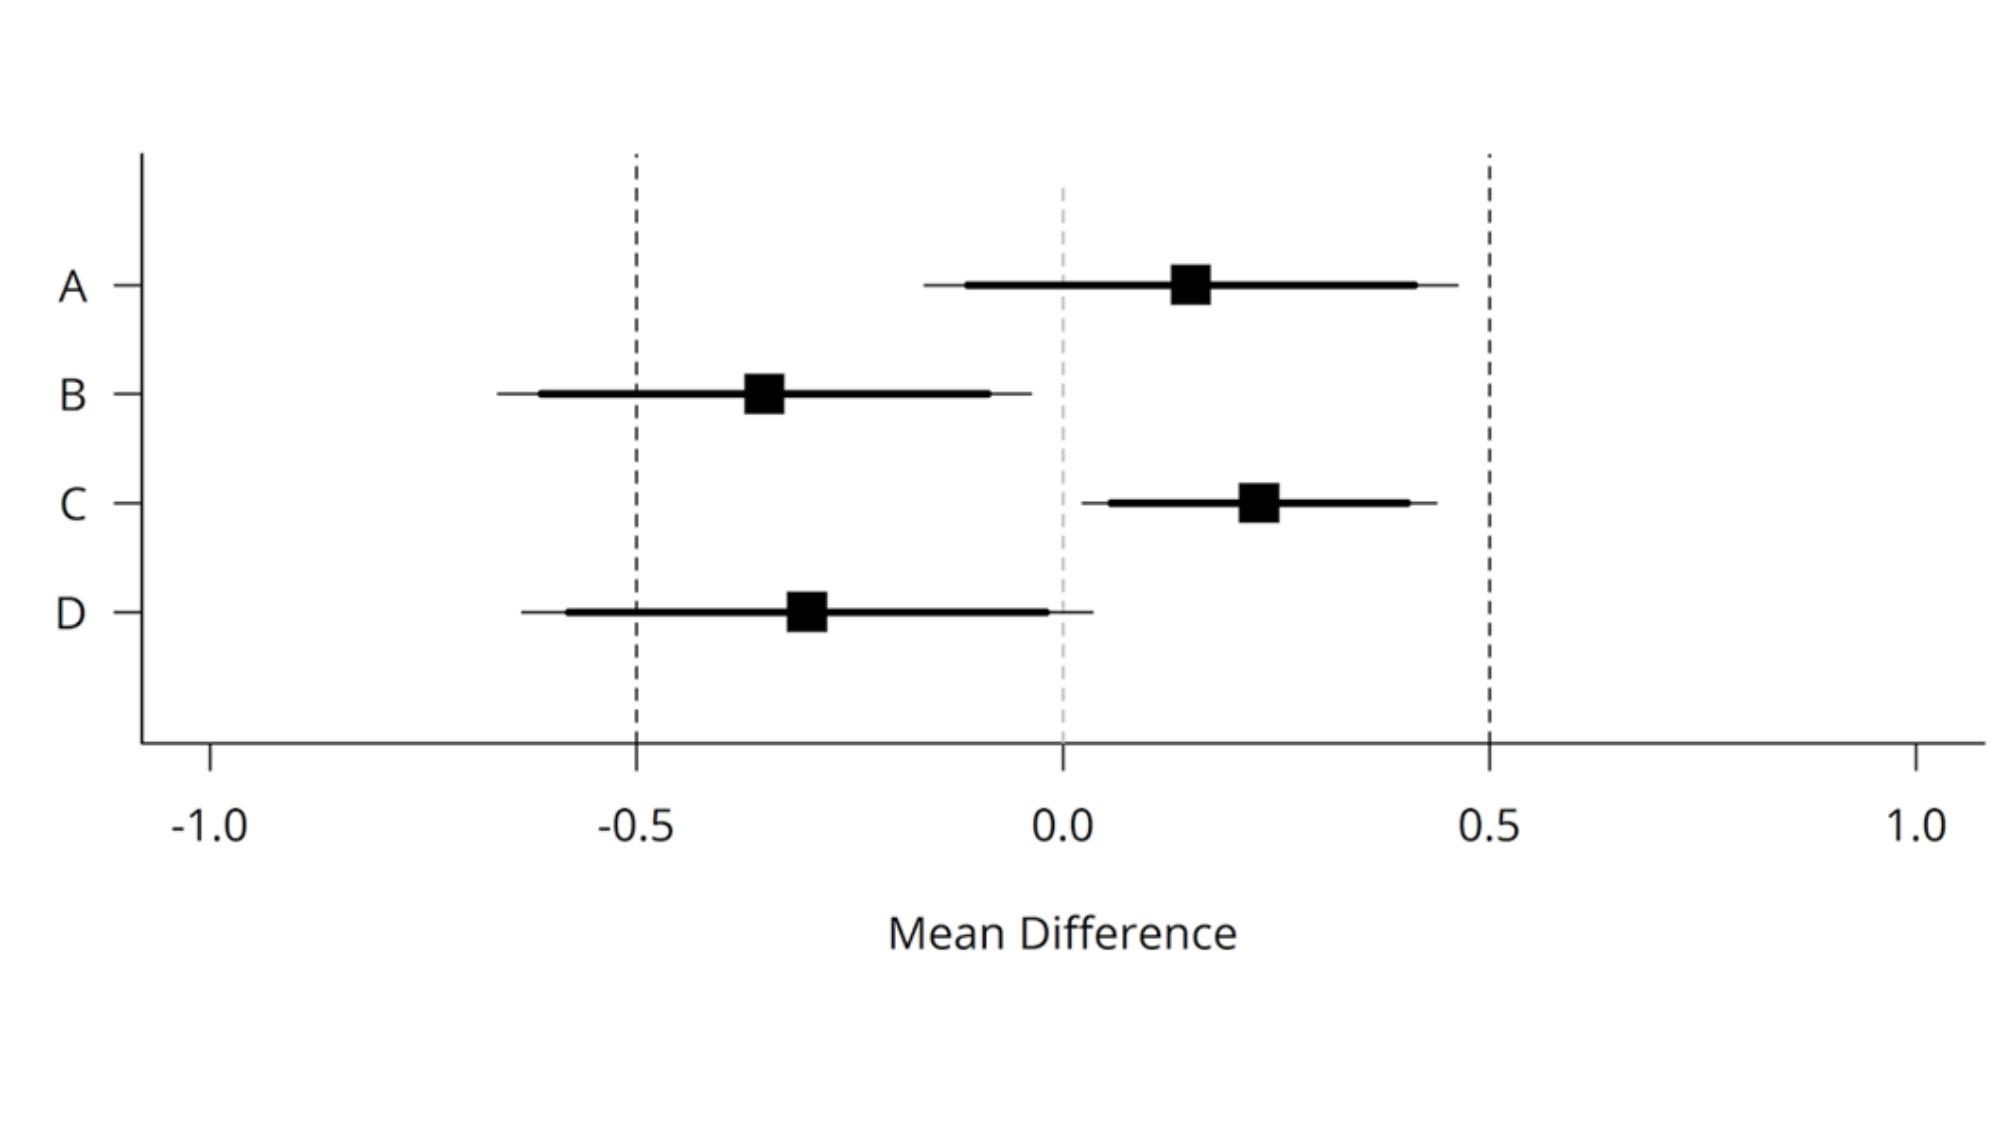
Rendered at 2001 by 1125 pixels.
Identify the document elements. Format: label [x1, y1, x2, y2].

picture [0, 120, 2000, 1005]
